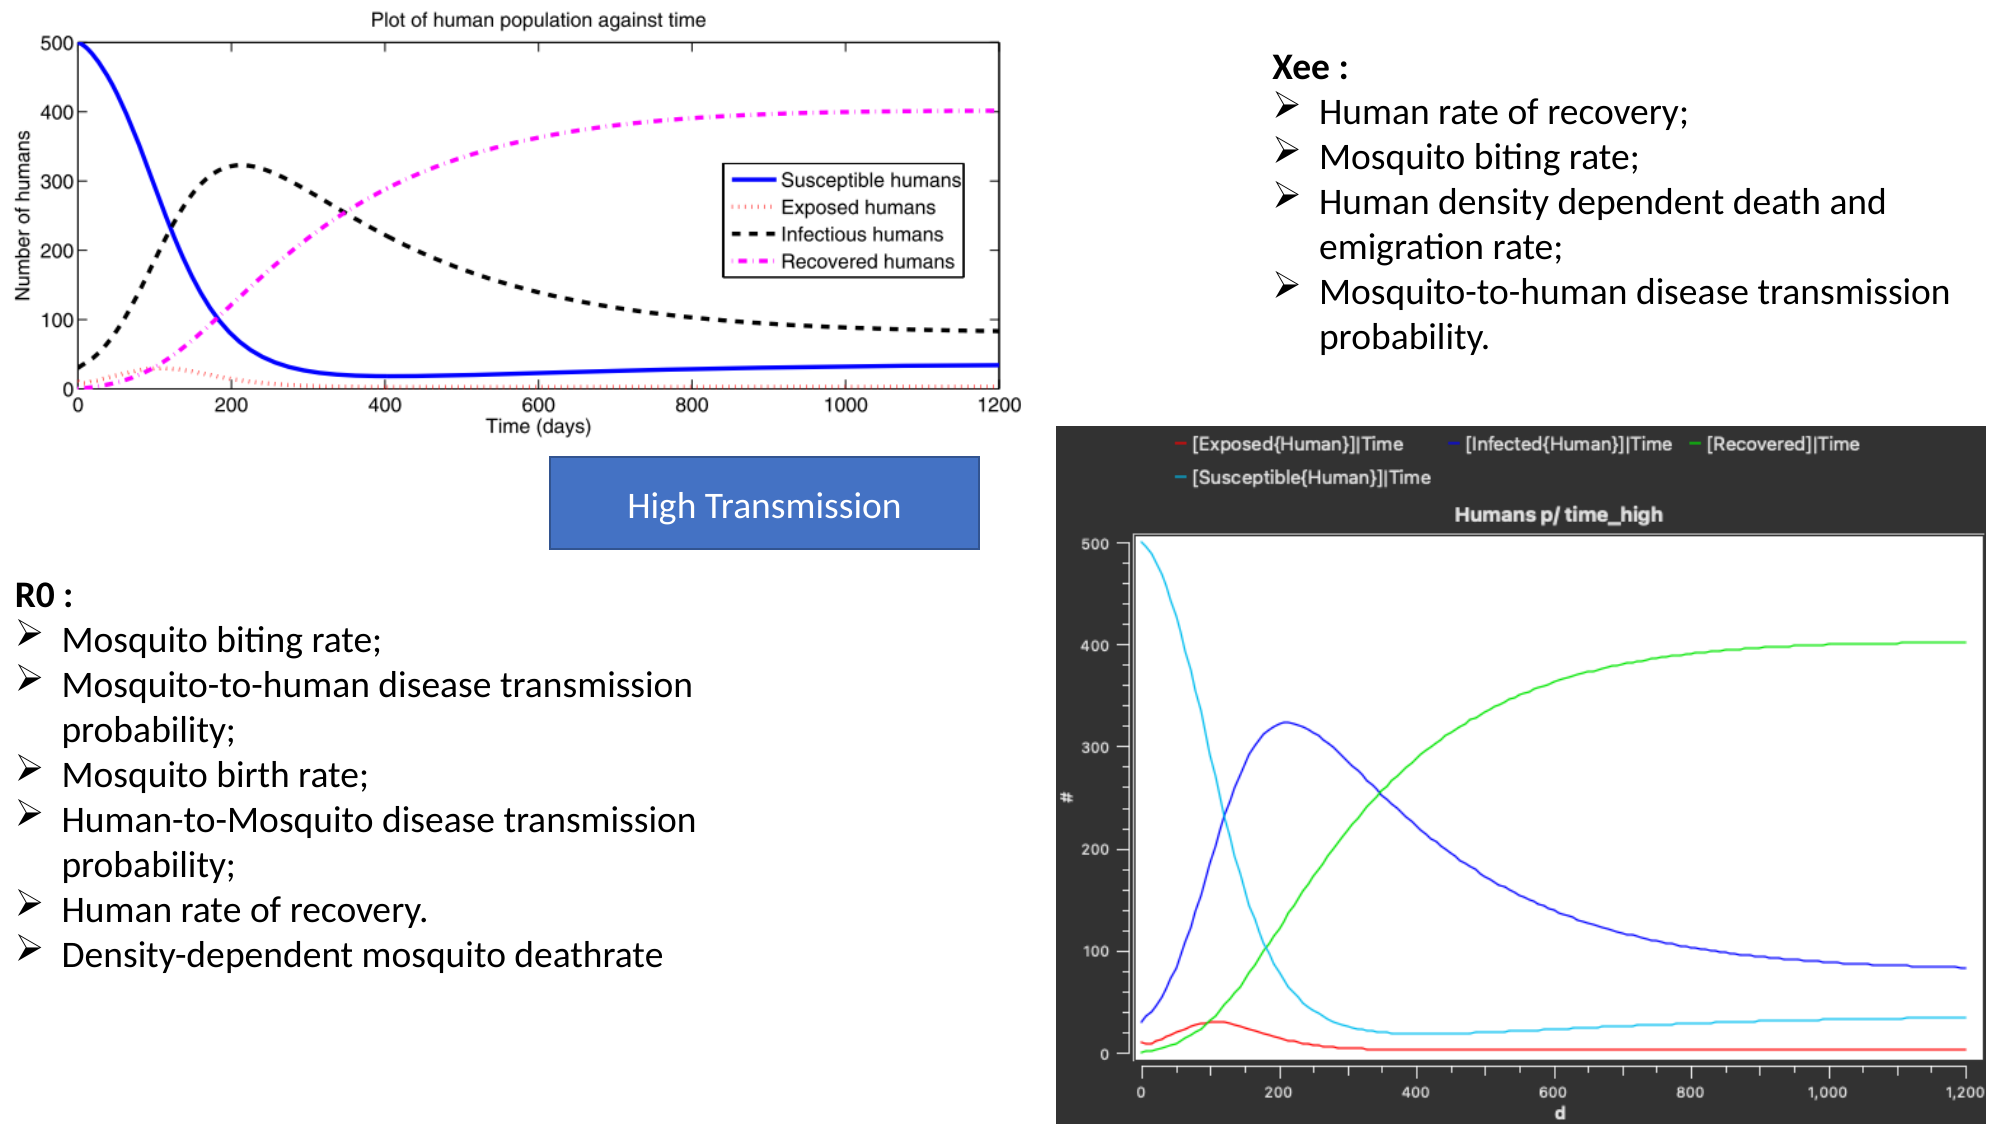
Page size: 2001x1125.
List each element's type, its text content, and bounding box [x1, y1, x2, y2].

picture [1056, 426, 1986, 1124]
text_box High Transmission [549, 456, 980, 550]
text_box Xee : Human rate of recovery; Mosquito biting rate; Human density dependent death and emigration rate; Mosquito-to-human disease transmission probability. [1257, 34, 2000, 410]
picture [0, 4, 1039, 445]
text_box R0 : Mosquito biting rate; Mosquito-to-human disease transmission probability; Mosquito birth rate; Human-to-Mosquito disease transmission probability; Human rate of recovery. Density-dependent mosquito deathrate [0, 562, 790, 1028]
